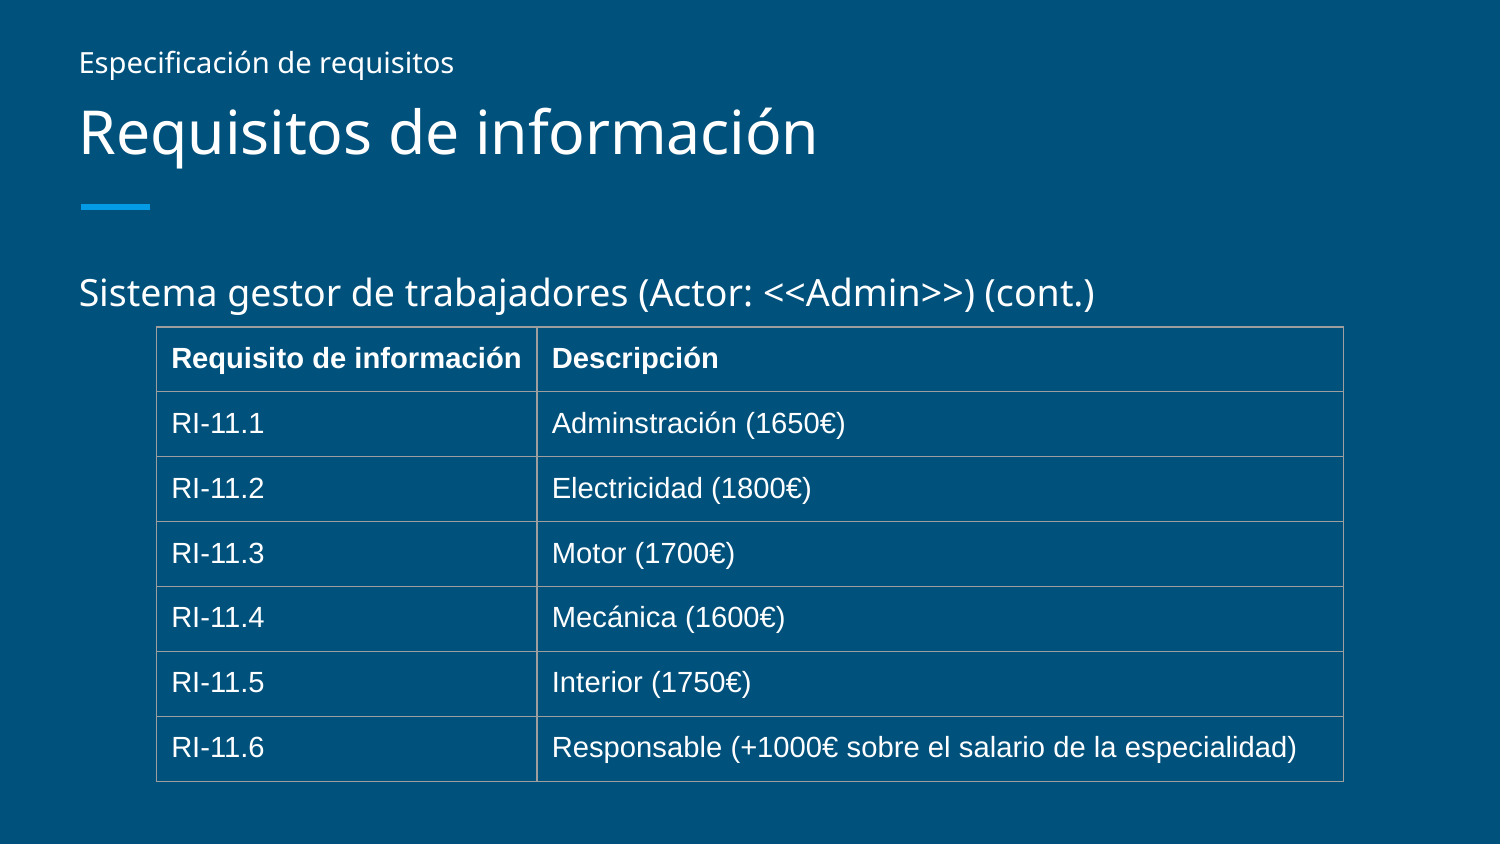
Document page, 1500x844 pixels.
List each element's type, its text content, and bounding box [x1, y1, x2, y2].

table_cell Mecánica (1600€) [538, 587, 1343, 651]
title Requisitos de información [63, 75, 1437, 188]
table_cell RI-11.2 [157, 457, 536, 521]
table_header Descripción [538, 328, 1343, 391]
text_box Especificación de requisitos [63, 29, 750, 95]
table_cell RI-11.4 [157, 587, 536, 651]
table_cell RI-11.3 [157, 522, 536, 586]
table_cell Adminstración (1650€) [538, 392, 1343, 456]
table_cell RI-11.6 [157, 717, 536, 781]
table_cell Electricidad (1800€) [538, 457, 1343, 521]
table_cell Interior (1750€) [538, 652, 1343, 716]
table_cell Responsable (+1000€ sobre el salario de la especialidad) [538, 717, 1343, 781]
table_cell RI-11.1 [157, 392, 536, 456]
list Sistema gestor de trabajadores (Actor: <<Admin>>) (cont.) [63, 244, 1437, 750]
table_cell RI-11.5 [157, 652, 536, 716]
table_header Requisito de información [157, 328, 536, 391]
table_cell Motor (1700€) [538, 522, 1343, 586]
